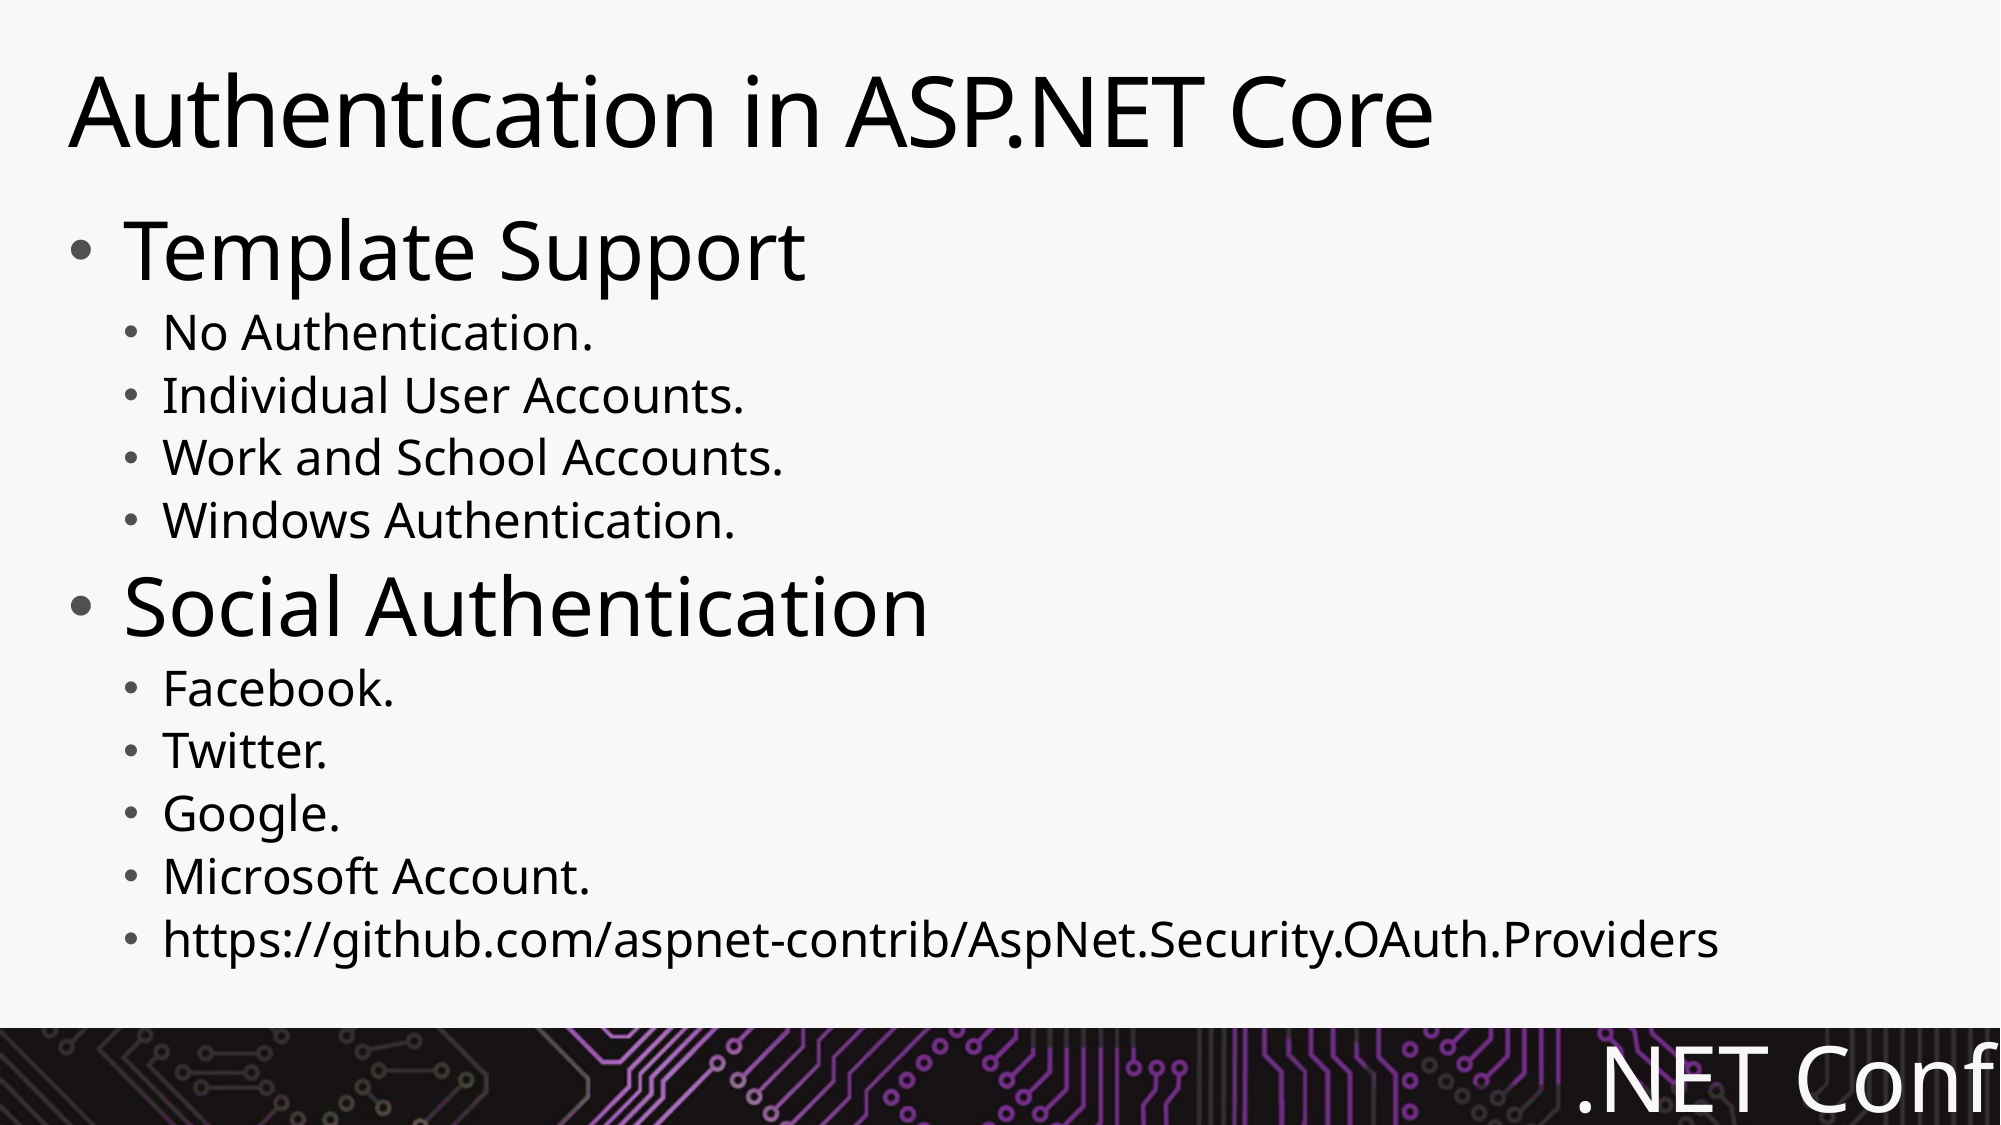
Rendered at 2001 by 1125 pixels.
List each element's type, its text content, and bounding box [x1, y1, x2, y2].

list Template Support No Authentication. Individual User Accounts. Work and School Accounts. Windows Authentication. Social Authentication Facebook. Twitter. Google. Microsoft Account. https://github.com/aspnet-contrib/AspNet.Security.OAuth.Providers [44, 196, 1956, 1012]
title Authentication in ASP.NET Core [44, 47, 1957, 196]
picture [0, 1028, 2000, 1125]
